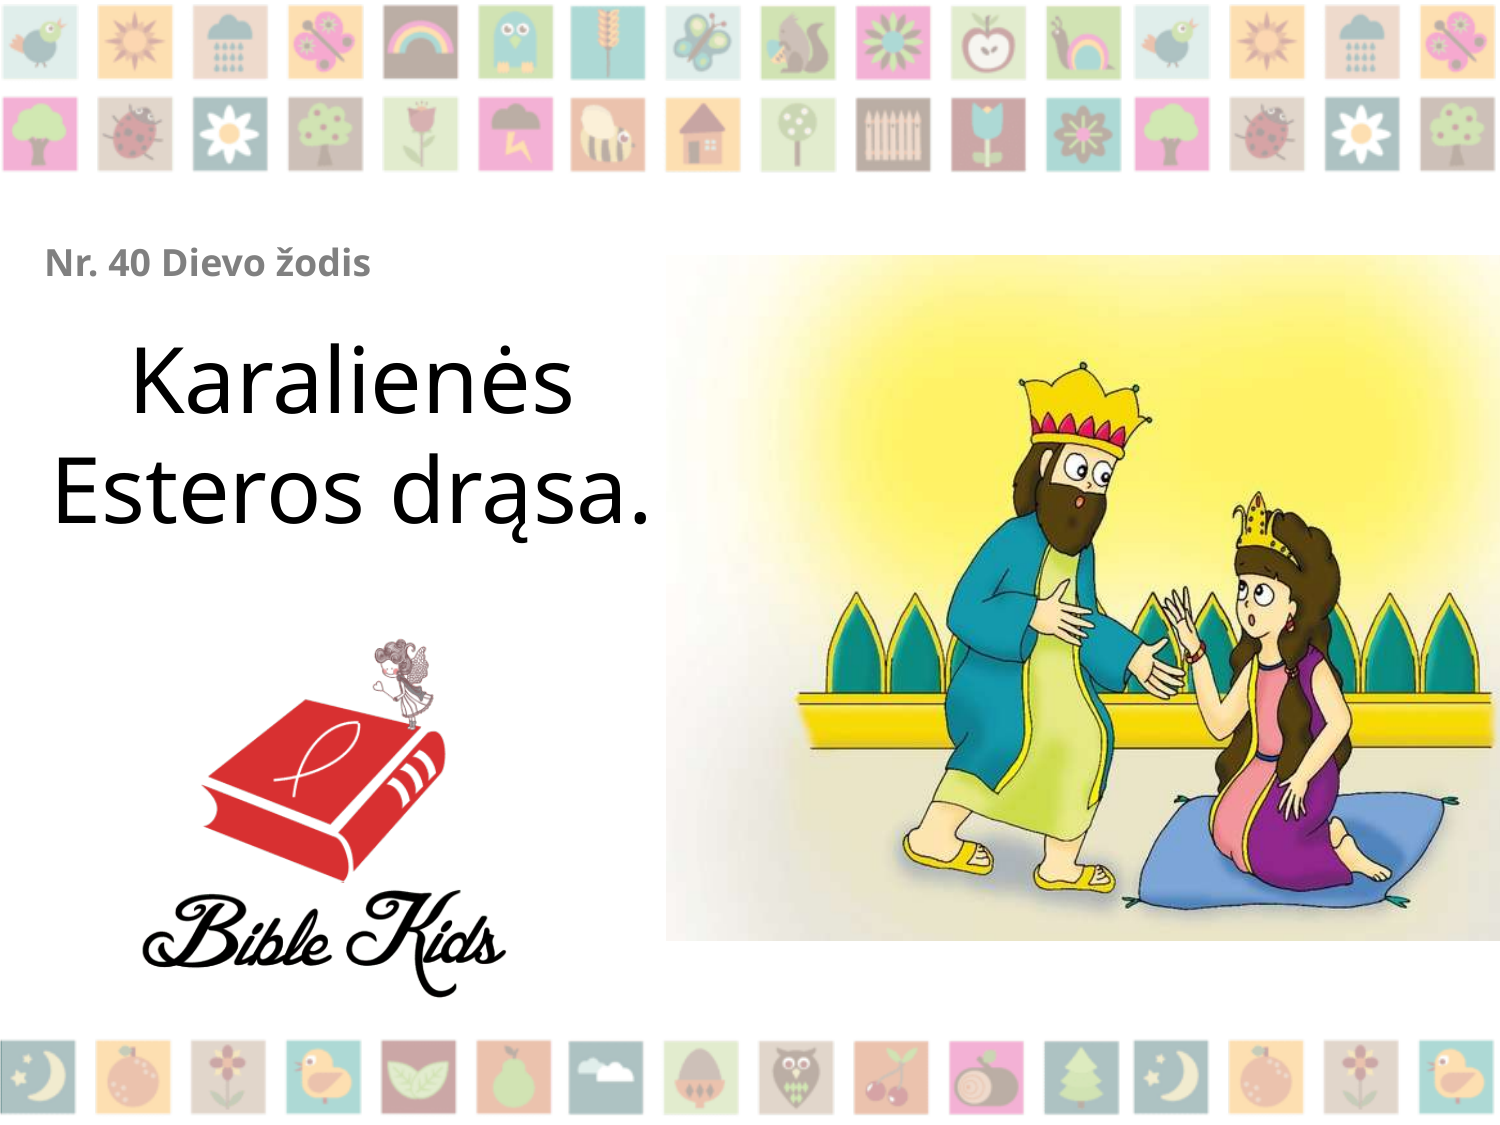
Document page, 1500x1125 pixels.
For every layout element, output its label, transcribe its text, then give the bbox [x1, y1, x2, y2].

picture [117, 600, 544, 1027]
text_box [0, 3, 1500, 181]
text_box Nr. 40 Dievo žodis [29, 231, 526, 292]
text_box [0, 1028, 1500, 1118]
text_box Karalienės Esteros drąsa. [29, 314, 661, 550]
picture [666, 255, 1500, 941]
